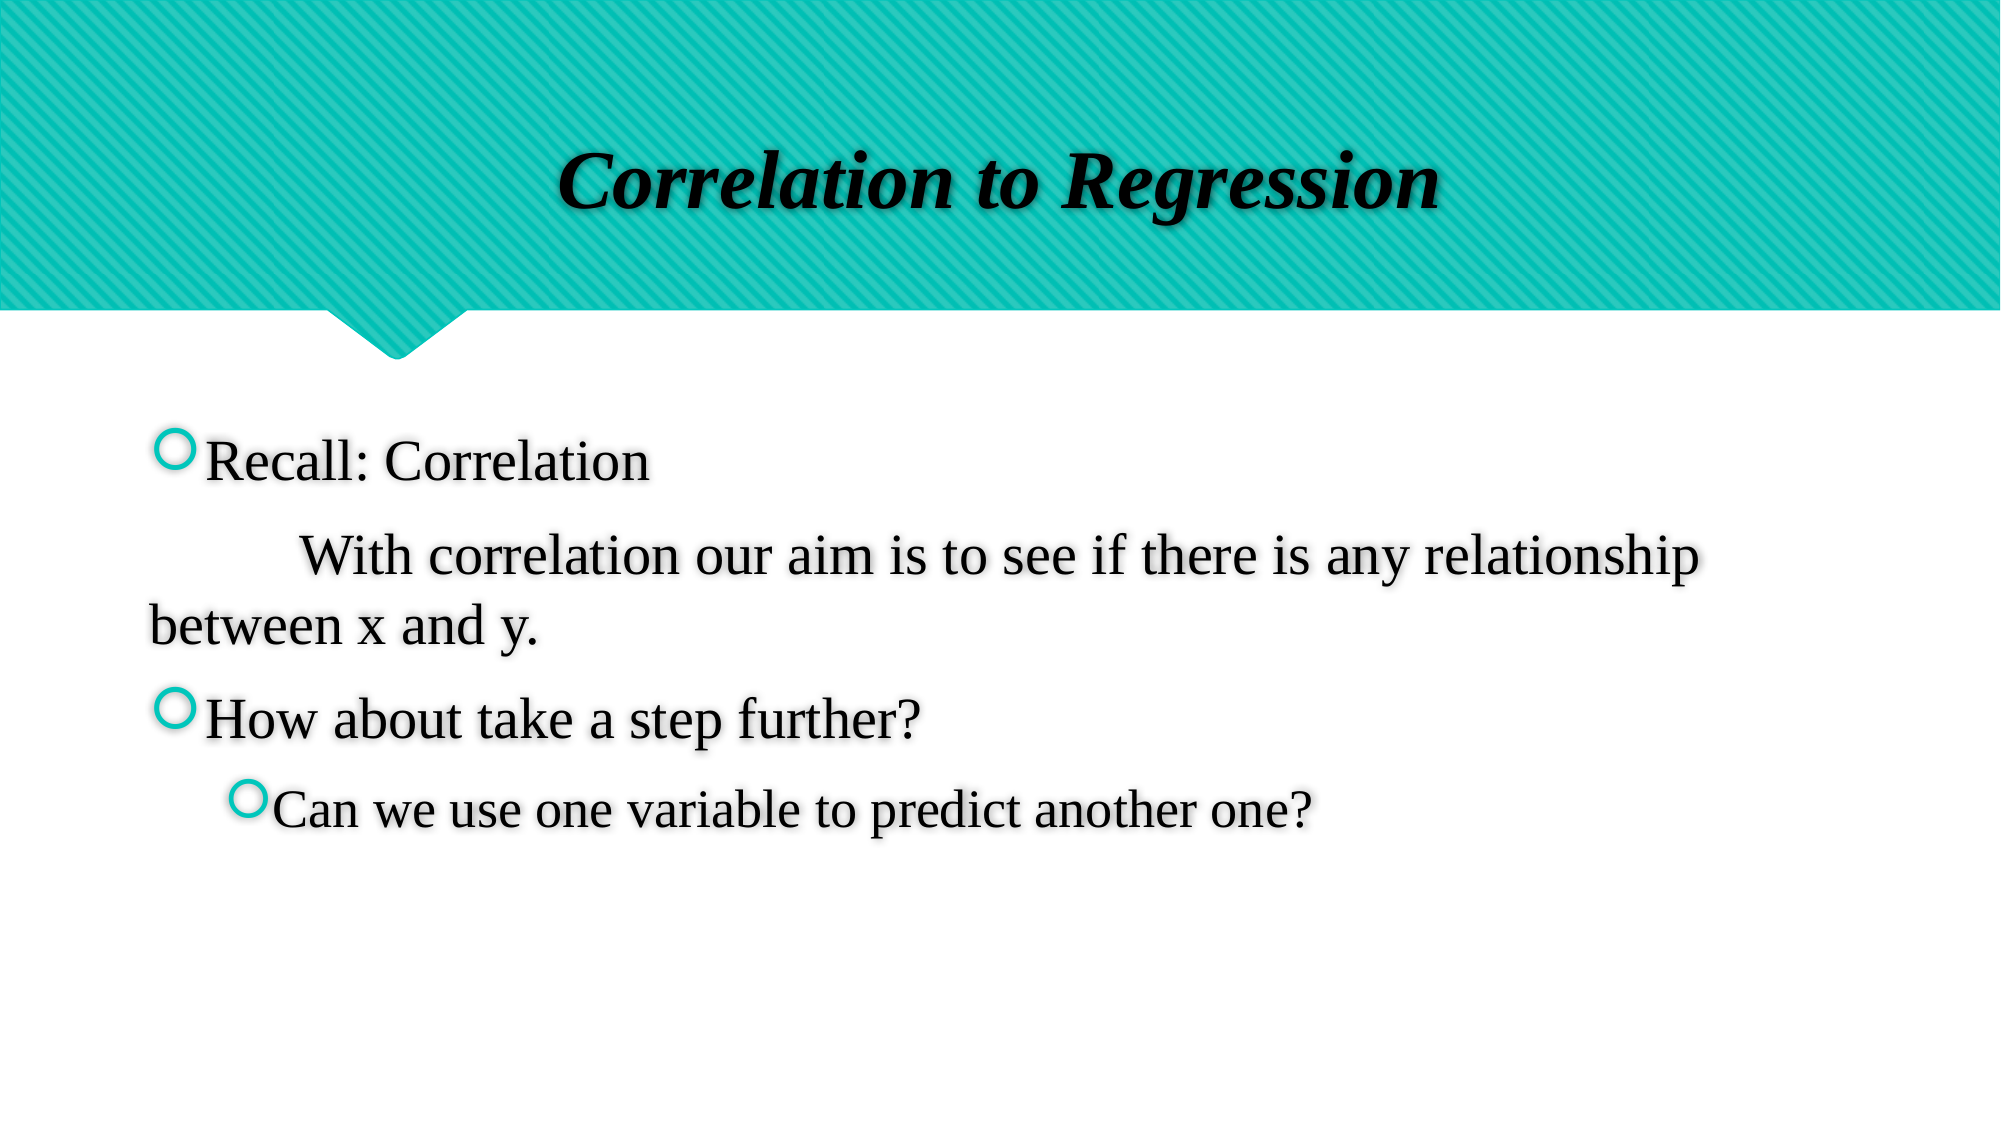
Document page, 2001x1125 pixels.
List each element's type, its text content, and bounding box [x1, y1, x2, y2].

title Correlation to Regression [132, 73, 1868, 233]
list Recall: Correlation With correlation our aim is to see if there is any relationship between x and y. How about take a step further? Can we use one variable to predict another one? [134, 364, 1866, 962]
